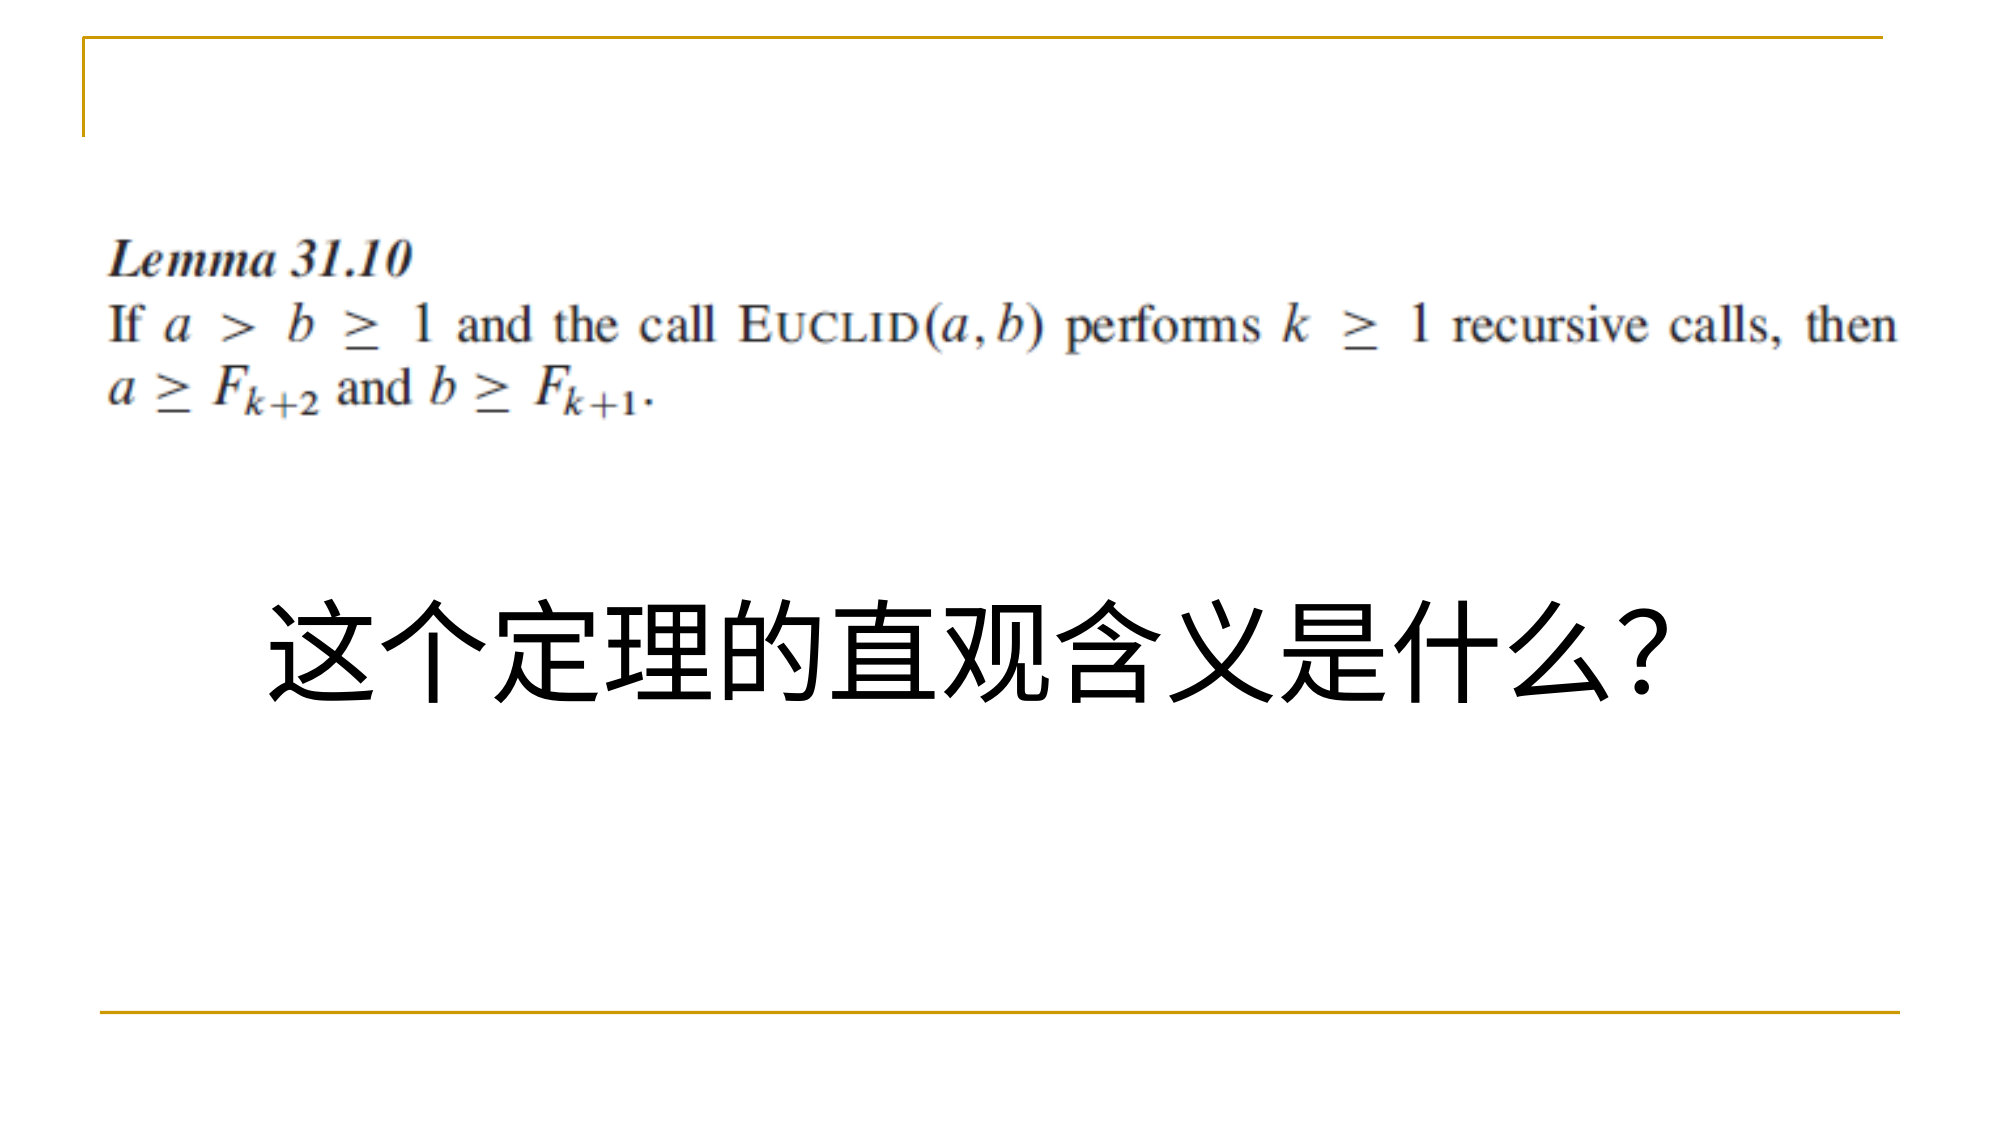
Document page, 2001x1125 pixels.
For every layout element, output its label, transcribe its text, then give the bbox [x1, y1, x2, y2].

picture [78, 196, 1916, 469]
text_box 这个定理的直观含义是什么？ [250, 574, 1743, 724]
